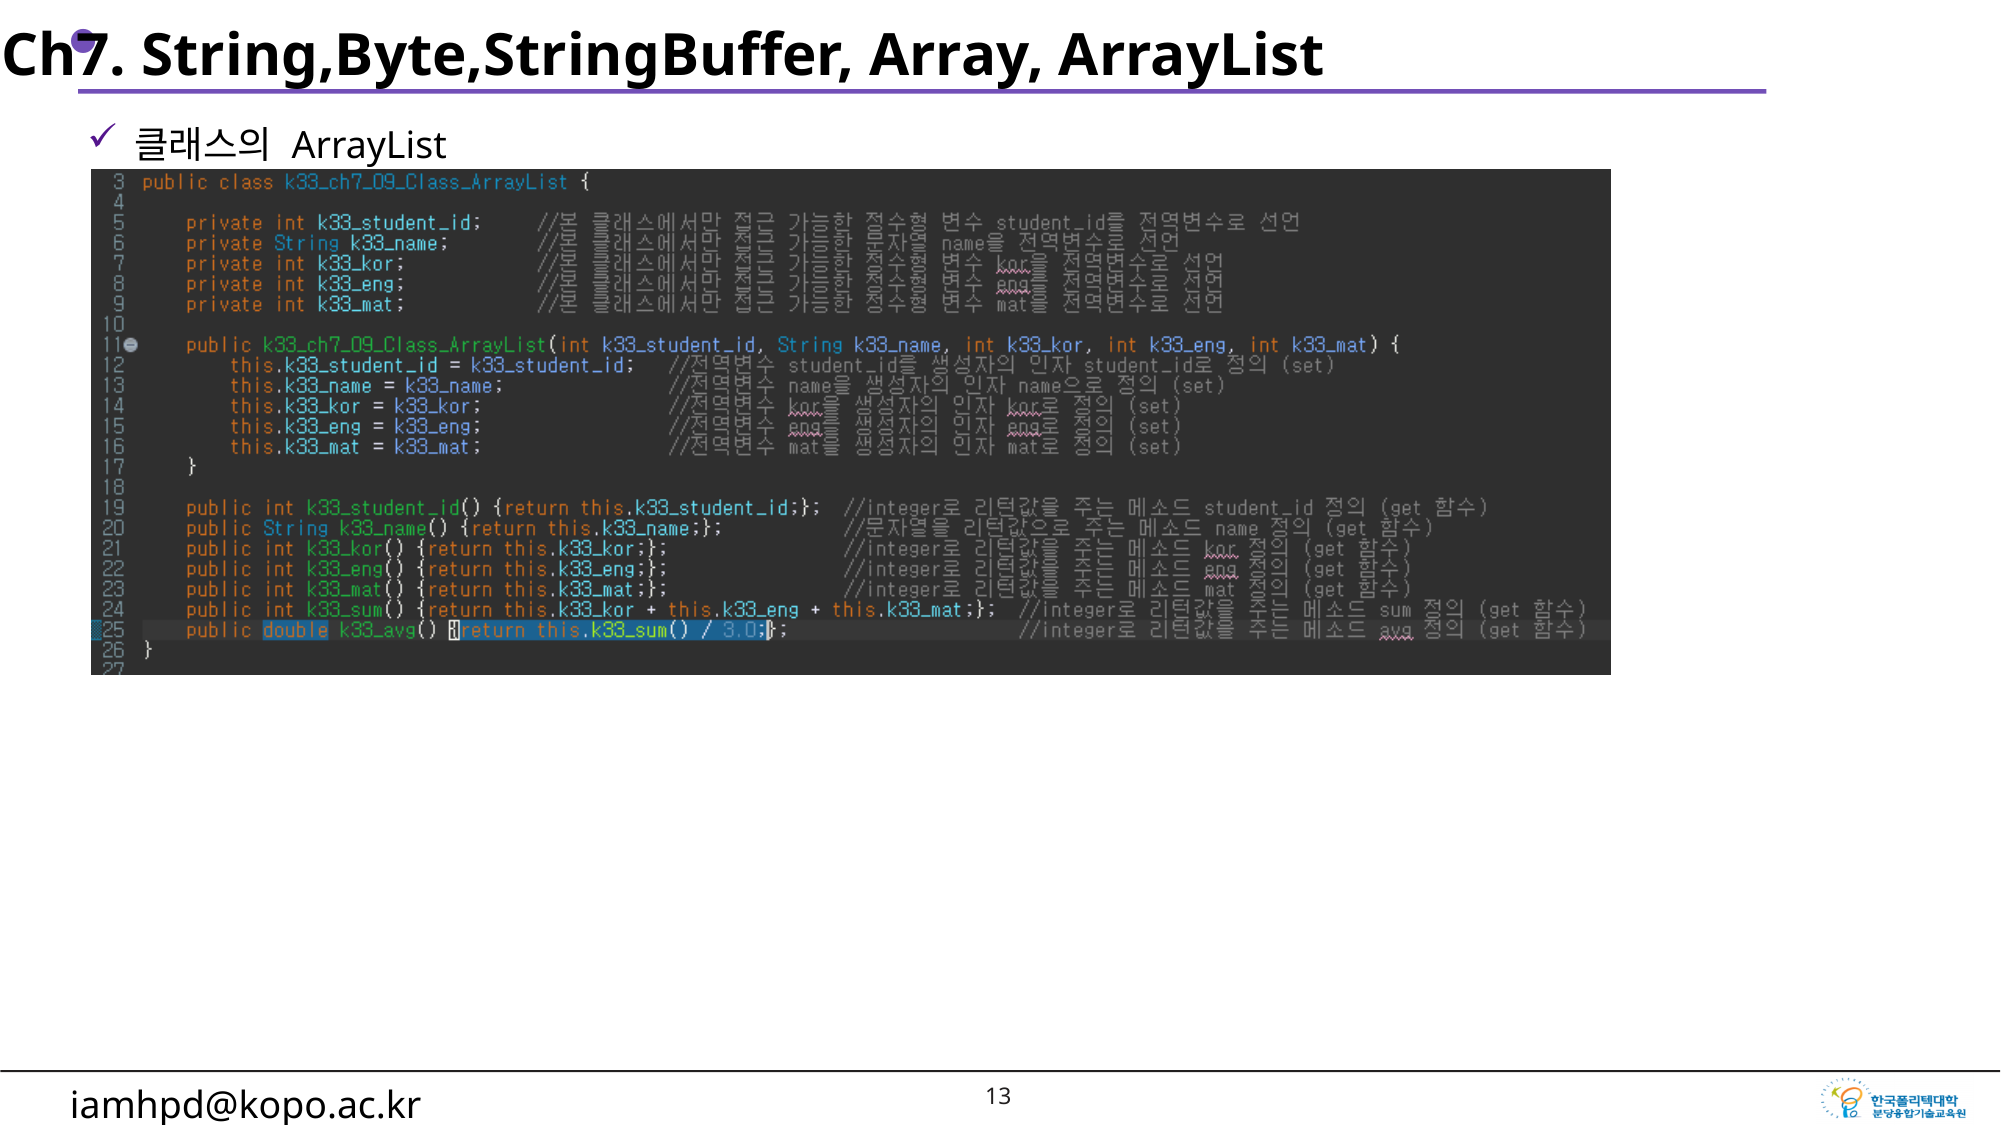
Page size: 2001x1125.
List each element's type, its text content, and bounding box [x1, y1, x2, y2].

text_box 13 [952, 1072, 1045, 1123]
picture [91, 169, 1612, 675]
picture [1816, 1073, 1974, 1125]
text_box 클래스의 ArrayList [72, 100, 1082, 174]
text_box Ch7. String,Byte,StringBuffer, Array, ArrayList [0, 0, 1343, 135]
text_box [1343, 0, 1758, 114]
